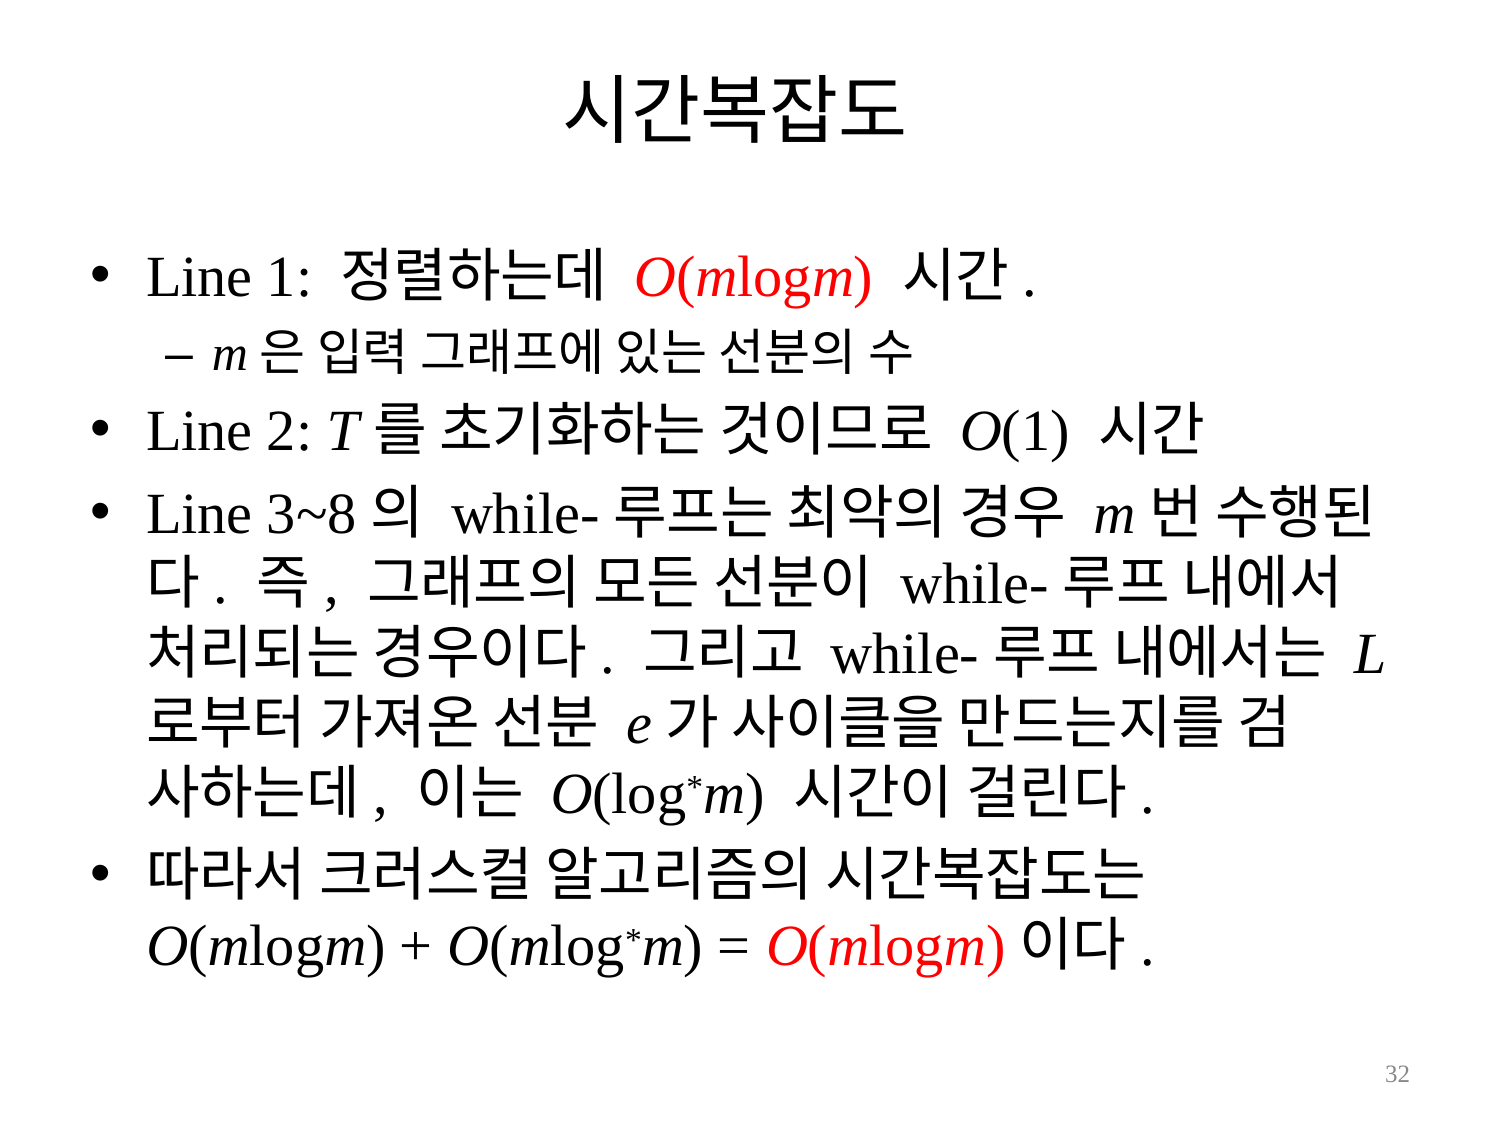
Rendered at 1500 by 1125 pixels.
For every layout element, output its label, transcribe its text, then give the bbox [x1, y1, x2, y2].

text_box Line 1: 정렬하는데 O(mlogm) 시간. – m은 입력 그래프에 있는 선분의 수 Line 2: T를 초기화하는 것이므로 O(1) 시간 Line 3~8의 while-루프는 최악의 경우 m번 수행된 다. 즉, 그래프의 모든 선분이 while-루프 내에서 처리되는 경우이다. 그리고 while-루프 내에서는 L 로부터 가져온 선분 e가 사이클을 만드는지를 검 사하는데, 이는 O(log*m) 시간이 걸린다. 따라서 크러스컬 알고리즘의 시간복잡도는 O(mlogm) + O(mlog*m) = O(mlogm)이다. [87, 221, 1410, 978]
title 시간복잡도 [560, 60, 940, 221]
slide_number 57 [1368, 1057, 1415, 1125]
